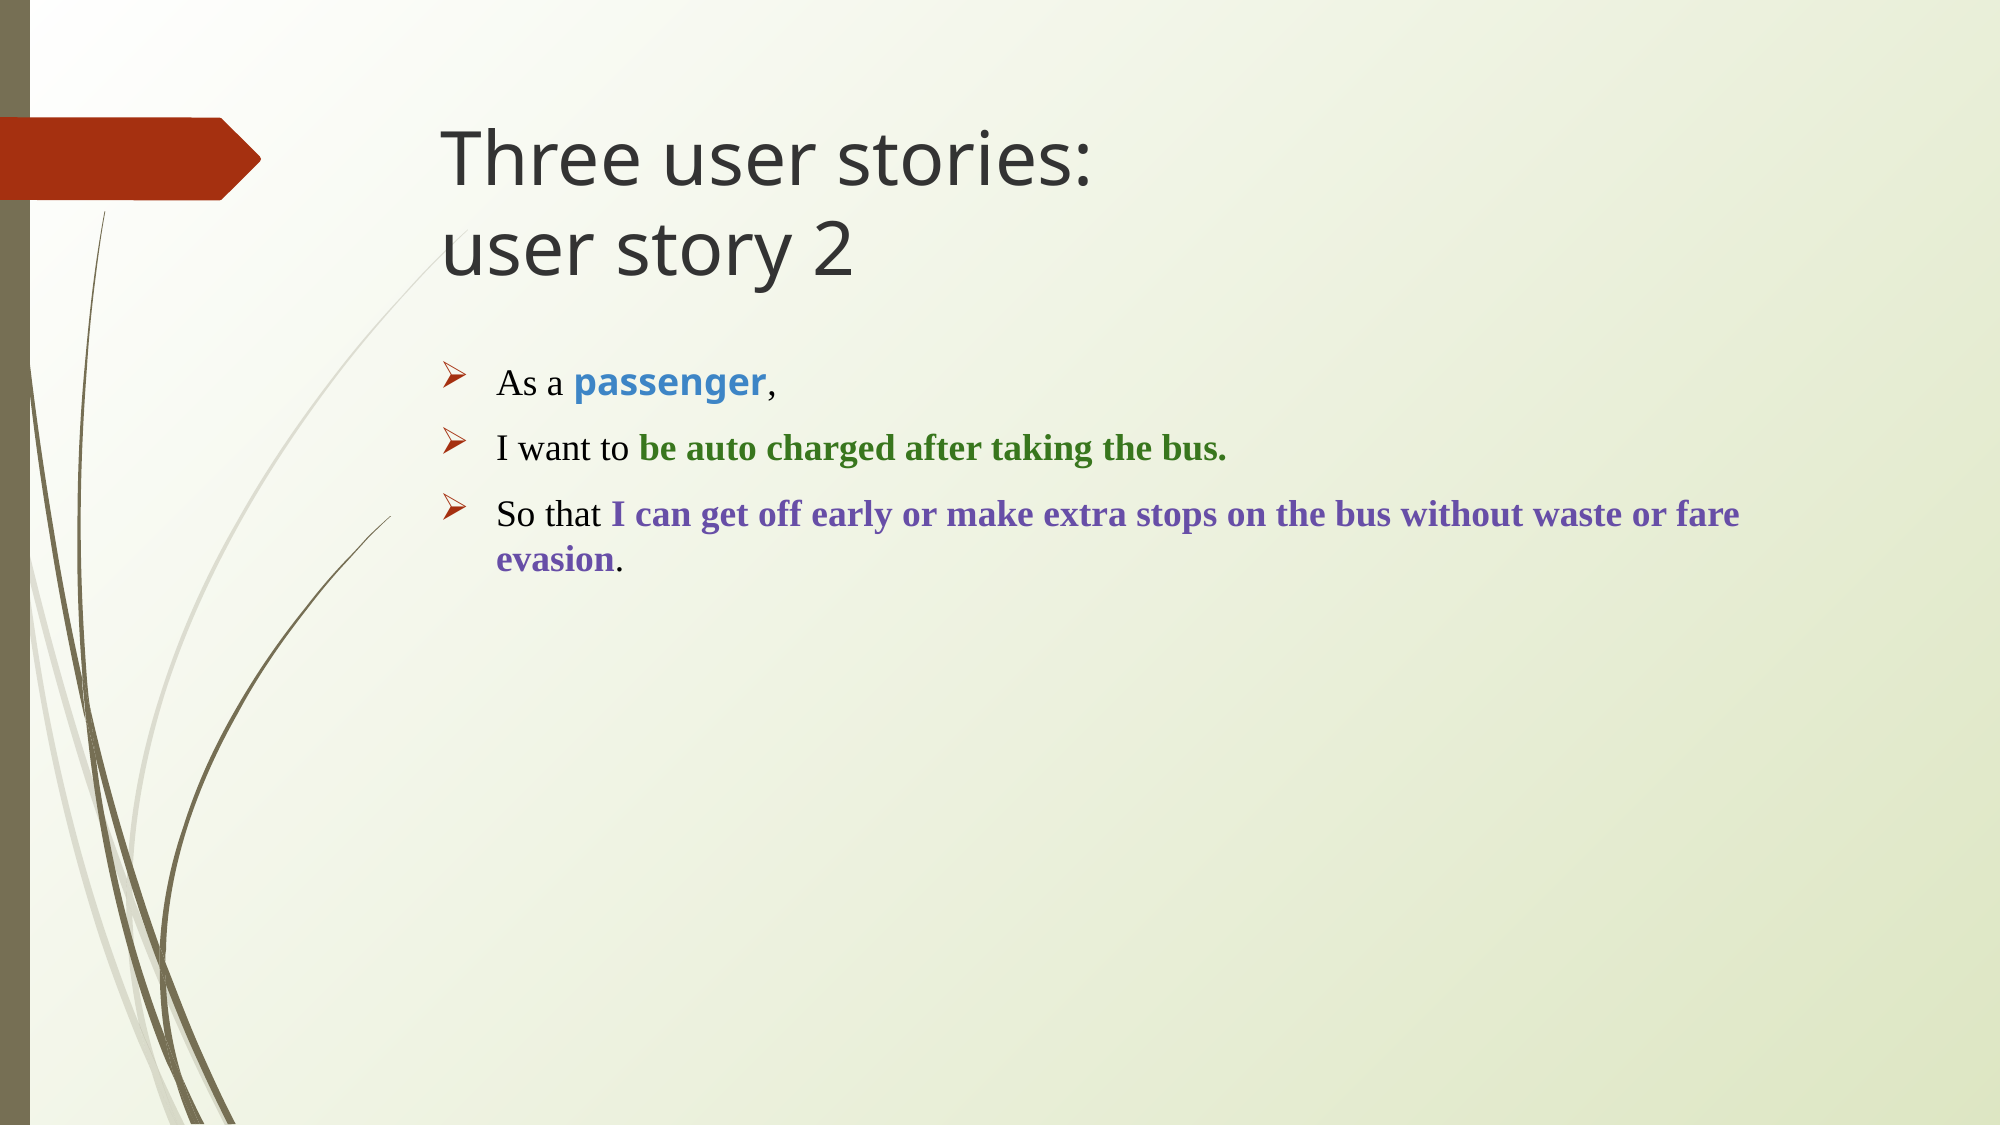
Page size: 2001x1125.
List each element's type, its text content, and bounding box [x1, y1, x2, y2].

title Three user stories: user story 2 [425, 102, 1888, 313]
list As a passenger, I want to be auto charged after taking the bus. So that I can get off early or make extra stops on the bus without waste or fare evasion. [424, 350, 1888, 970]
